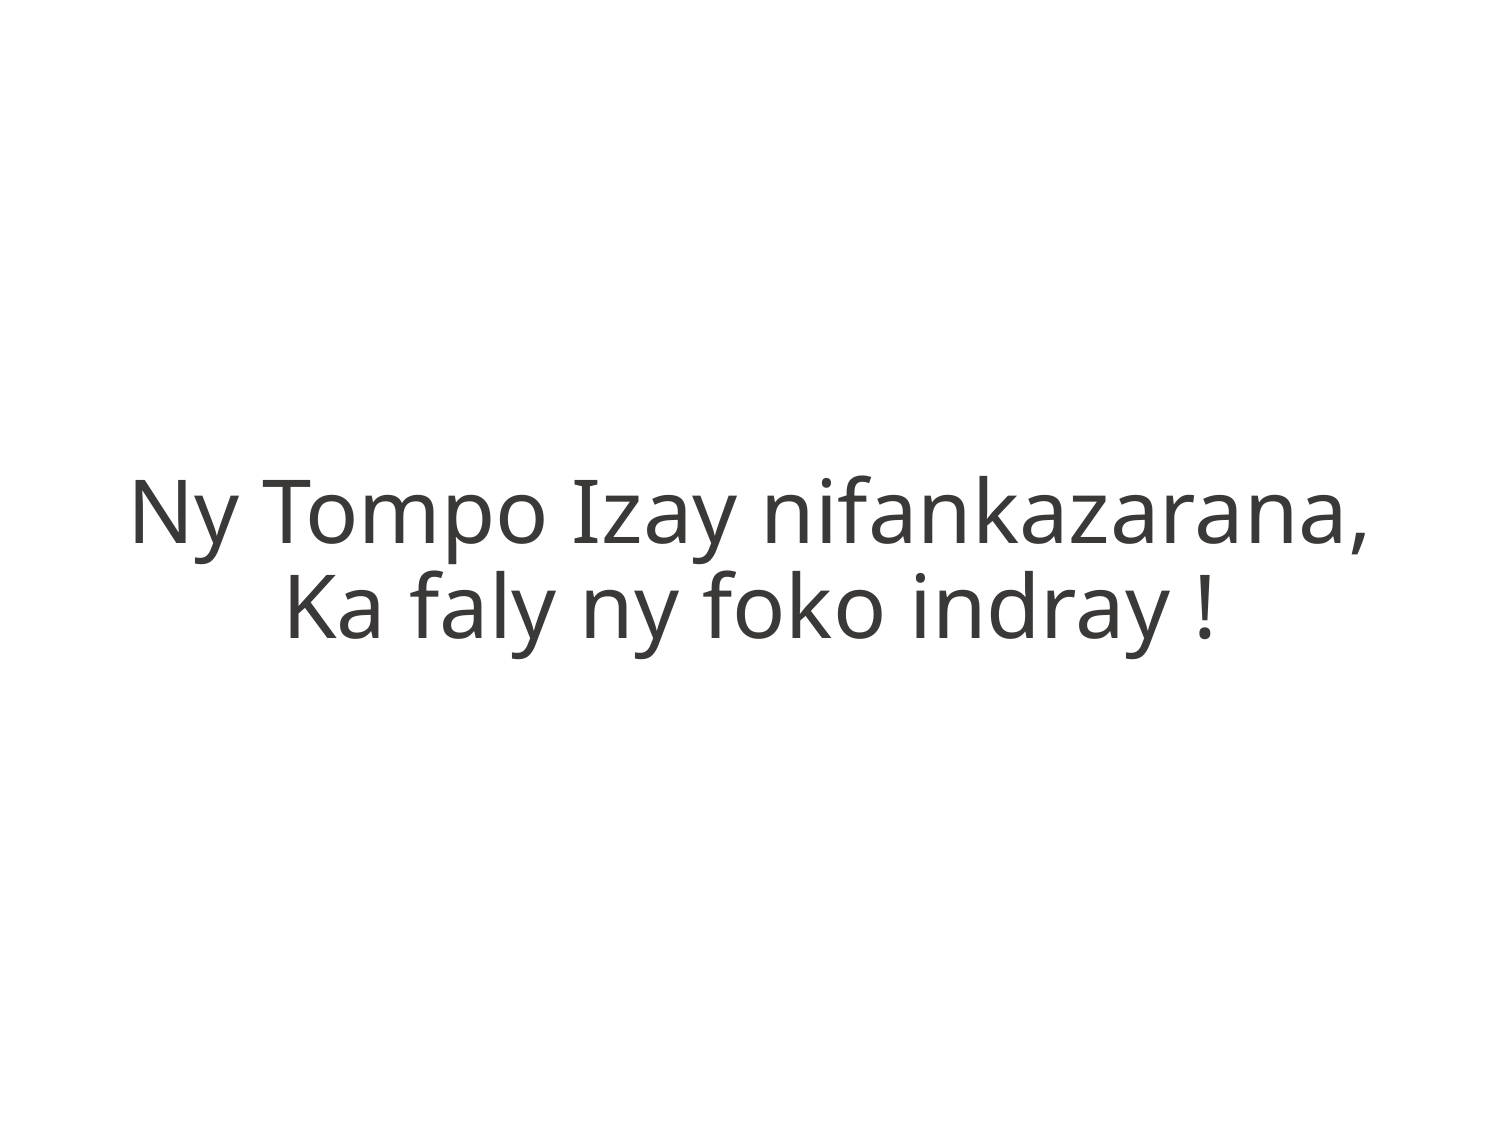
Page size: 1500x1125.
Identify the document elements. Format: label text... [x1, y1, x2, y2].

title Ny Tompo Izay nifankazarana, Ka faly ny foko indray ! [103, 453, 1397, 672]
